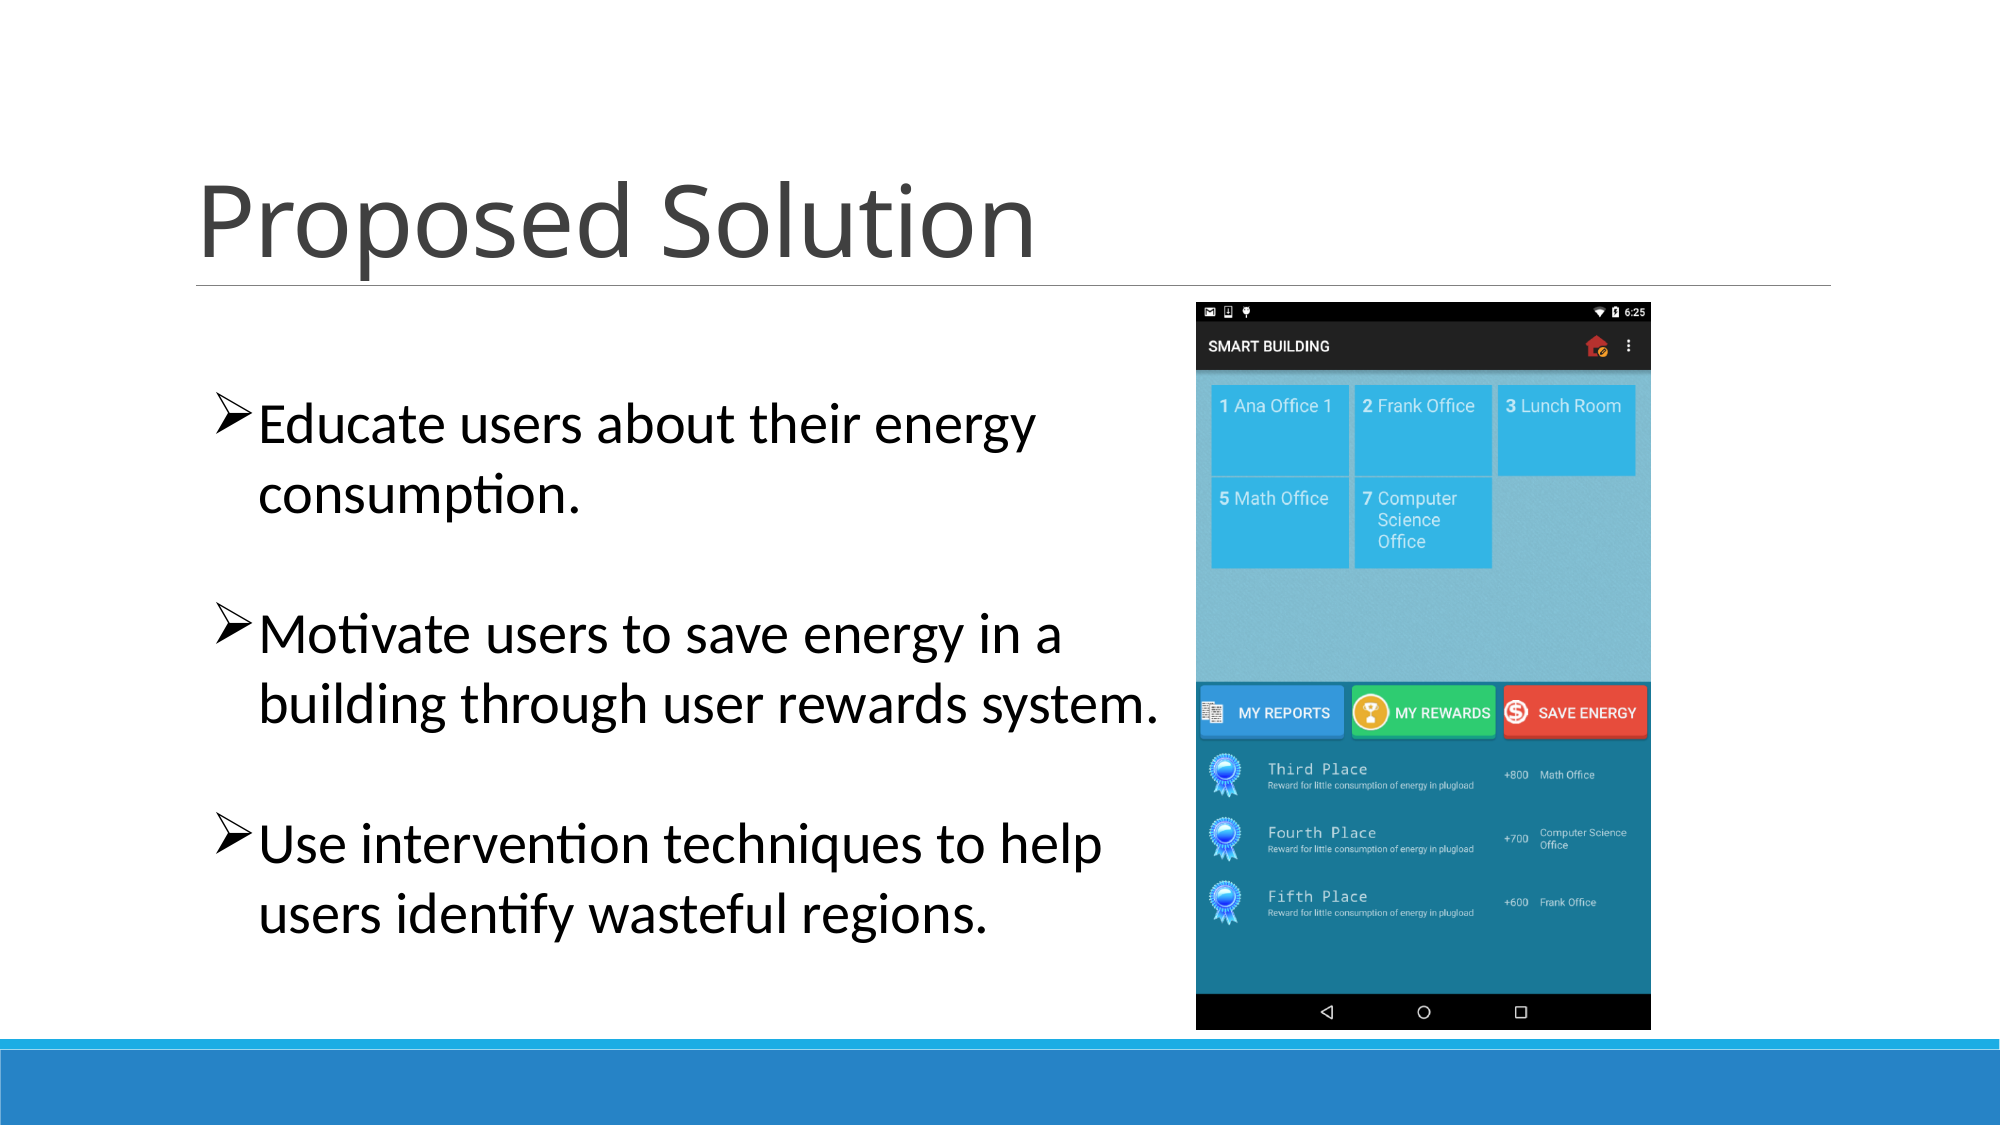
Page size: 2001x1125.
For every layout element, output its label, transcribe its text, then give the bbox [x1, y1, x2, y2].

picture [1195, 302, 1651, 1031]
title Proposed Solution [180, 47, 1830, 285]
text_box Educate users about their energy consumption. Motivate users to save energy in a building through user rewards system. Use intervention techniques to help users identify wasteful regions. [196, 378, 1178, 953]
